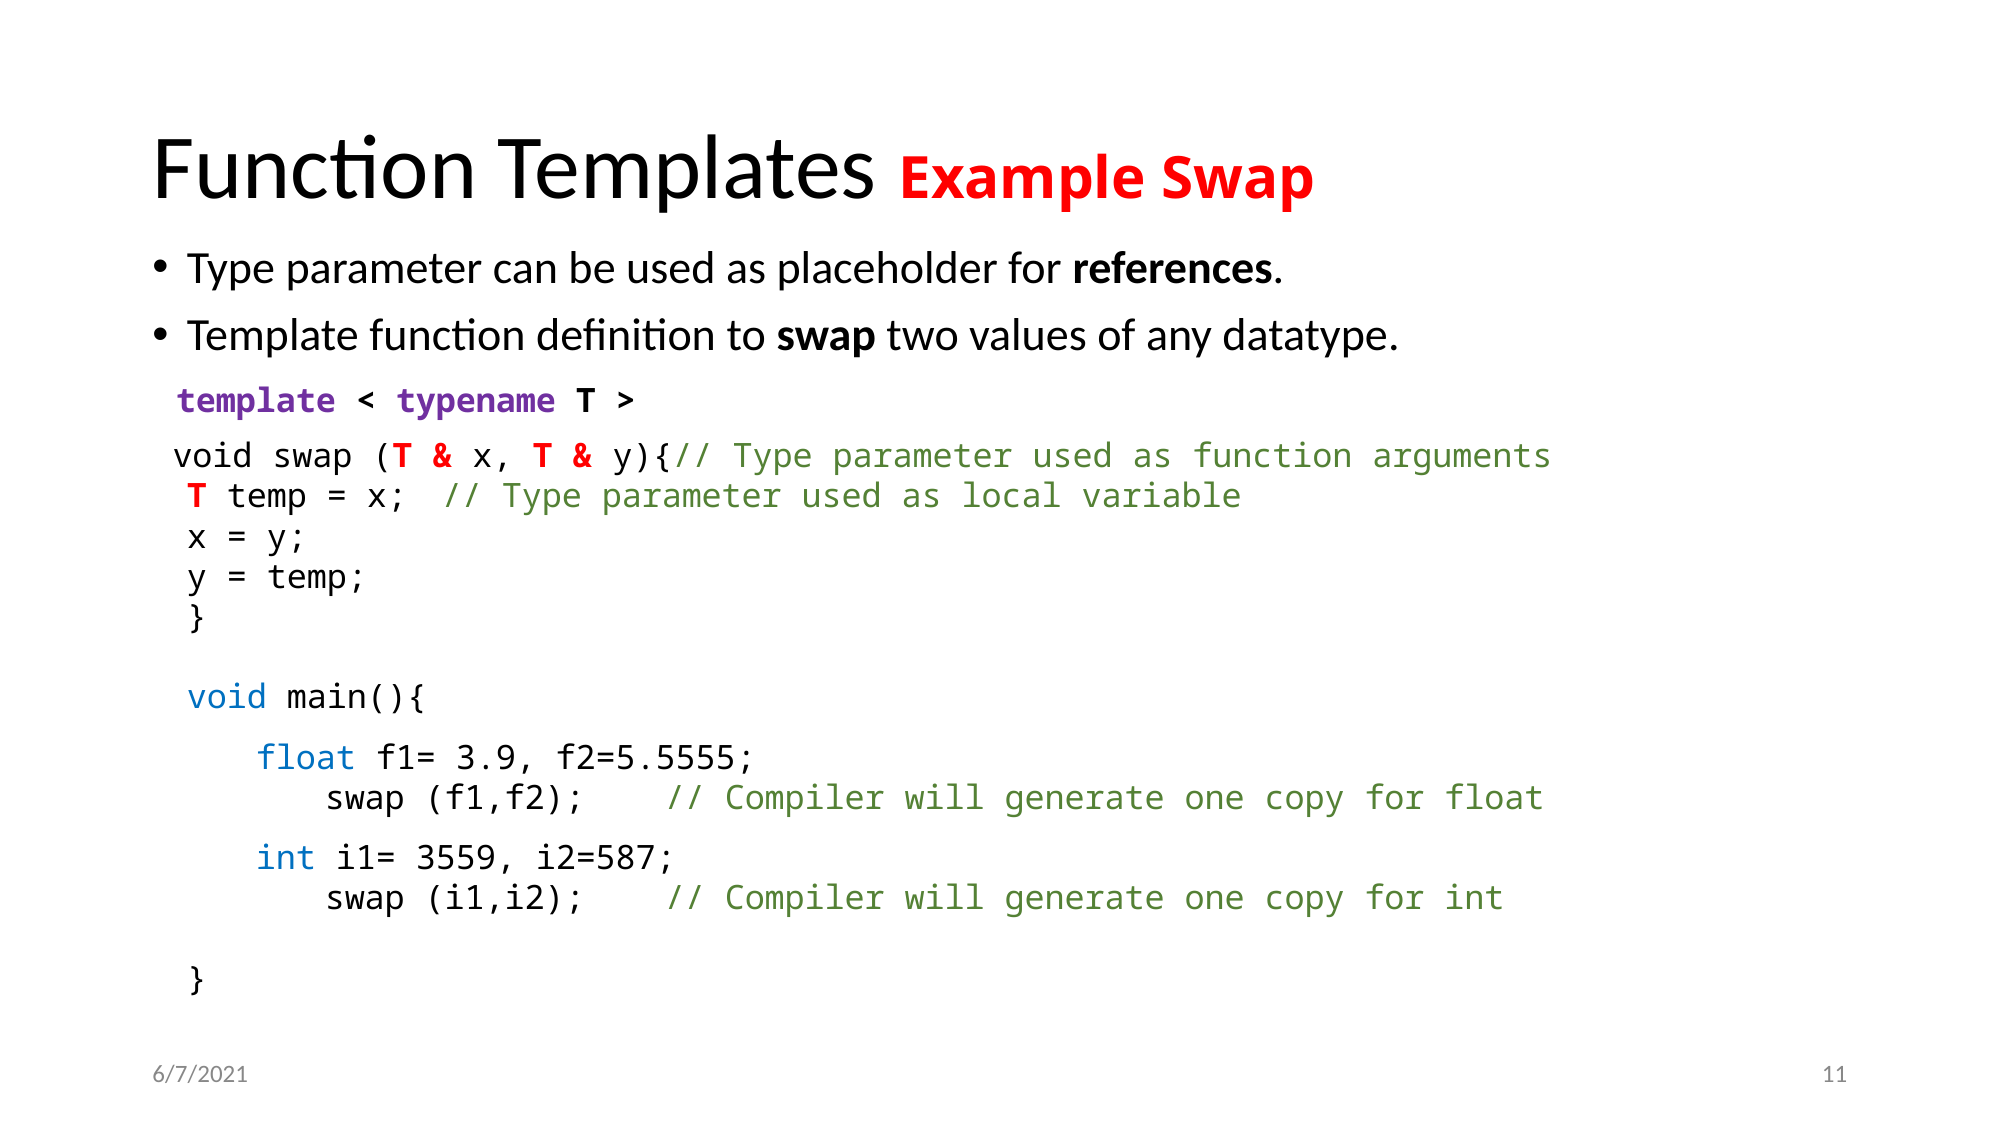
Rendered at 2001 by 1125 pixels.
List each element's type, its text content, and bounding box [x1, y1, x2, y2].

title Function Templates Example Swap [137, 59, 1863, 236]
list Type parameter can be used as placeholder for references. Template function definition to swap two values of any datatype. template < typename T > void swap (T & x, T & y){// Type parameter used as function arguments T temp = x; // Type parameter used as local variable x = y; y = temp; } void main(){ float f1= 3.9, f2=5.5555; swap (f1,f2); // Compiler will generate one copy for float int i1= 3559, i2=587; swap (i1,i2); // Compiler will generate one copy for int } [137, 236, 1963, 1006]
slide_number ‹#› [1412, 1042, 1863, 1103]
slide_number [137, 1042, 588, 1103]
